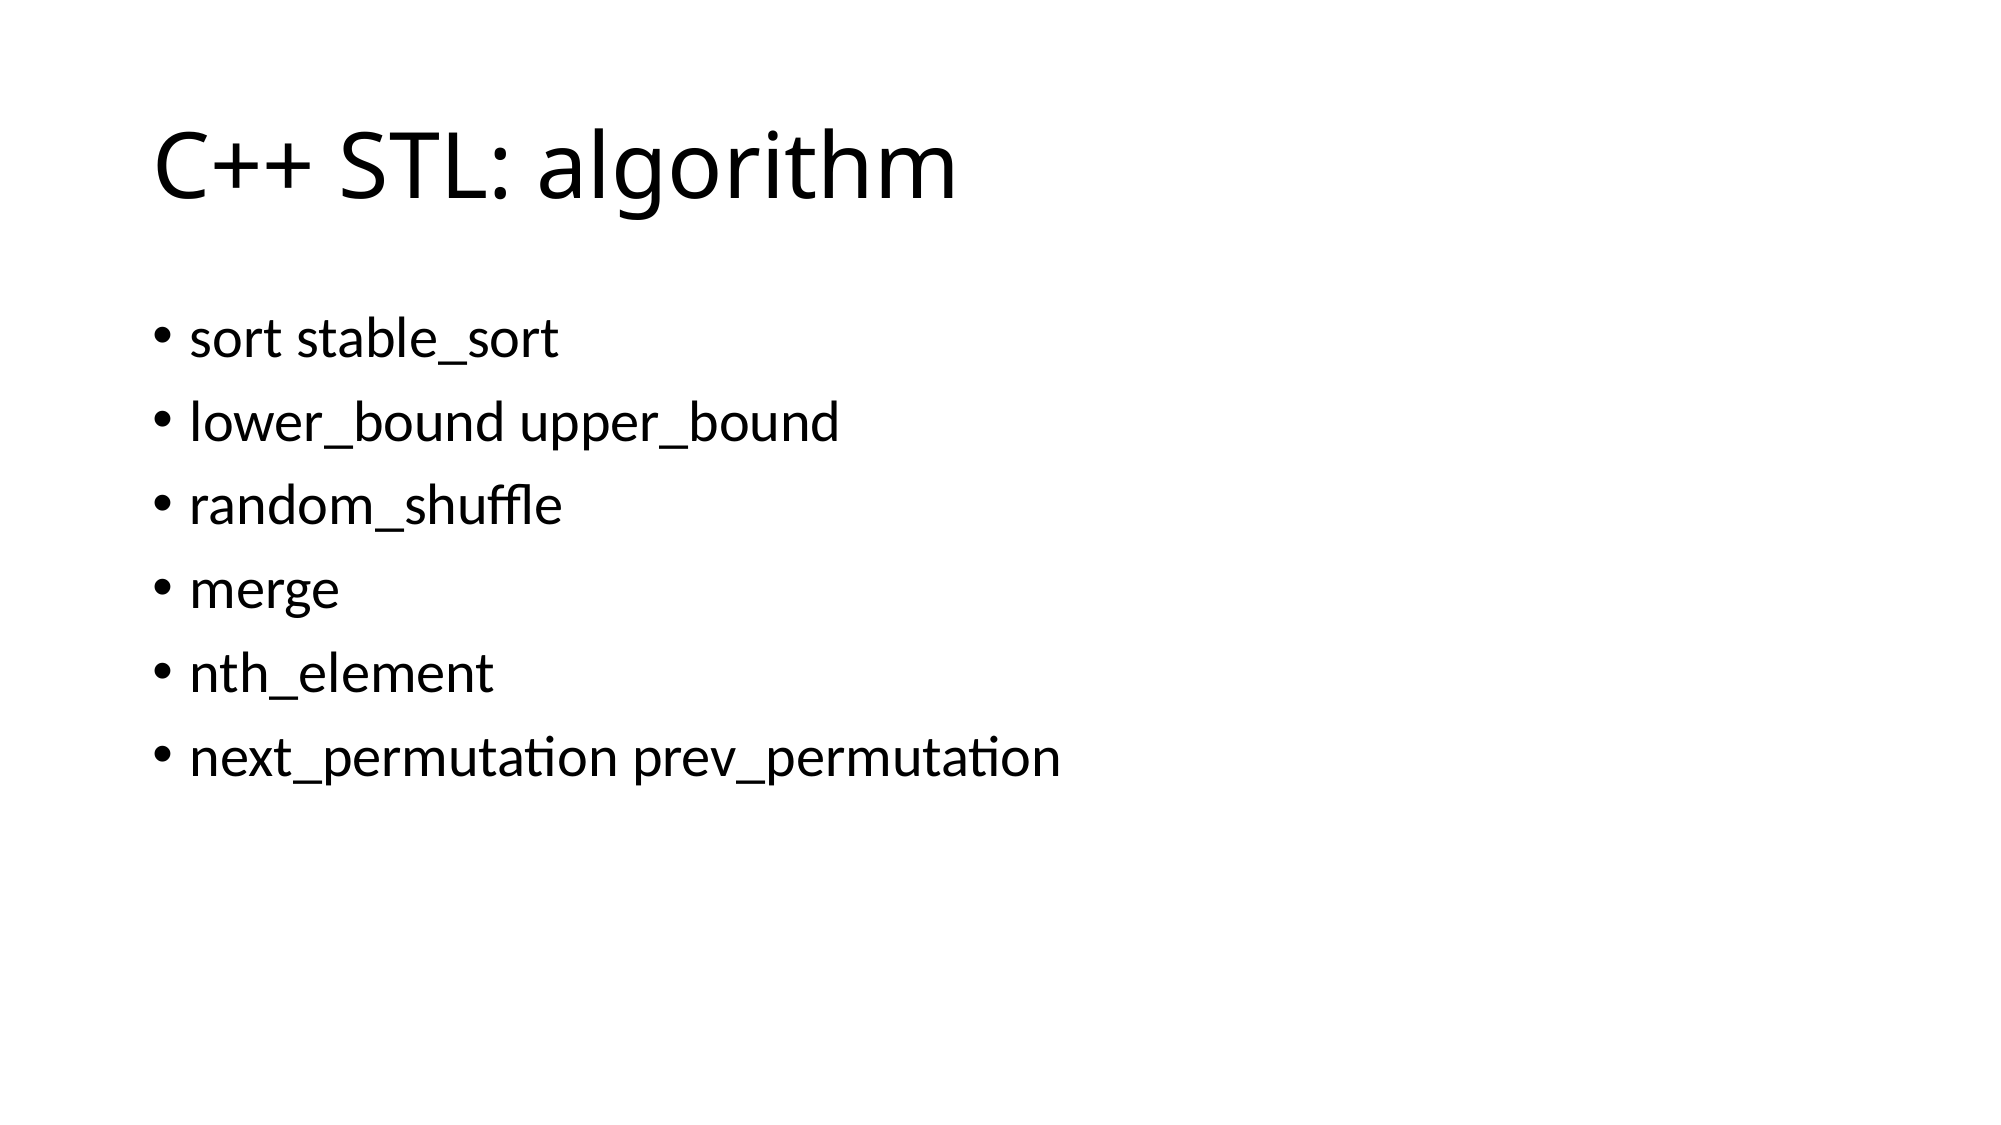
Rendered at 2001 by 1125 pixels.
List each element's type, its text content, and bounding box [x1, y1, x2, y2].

title C++ STL: algorithm [137, 59, 1863, 278]
list sort stable_sort lower_bound upper_bound random_shuffle merge nth_element next_permutation prev_permutation [137, 299, 1863, 1014]
